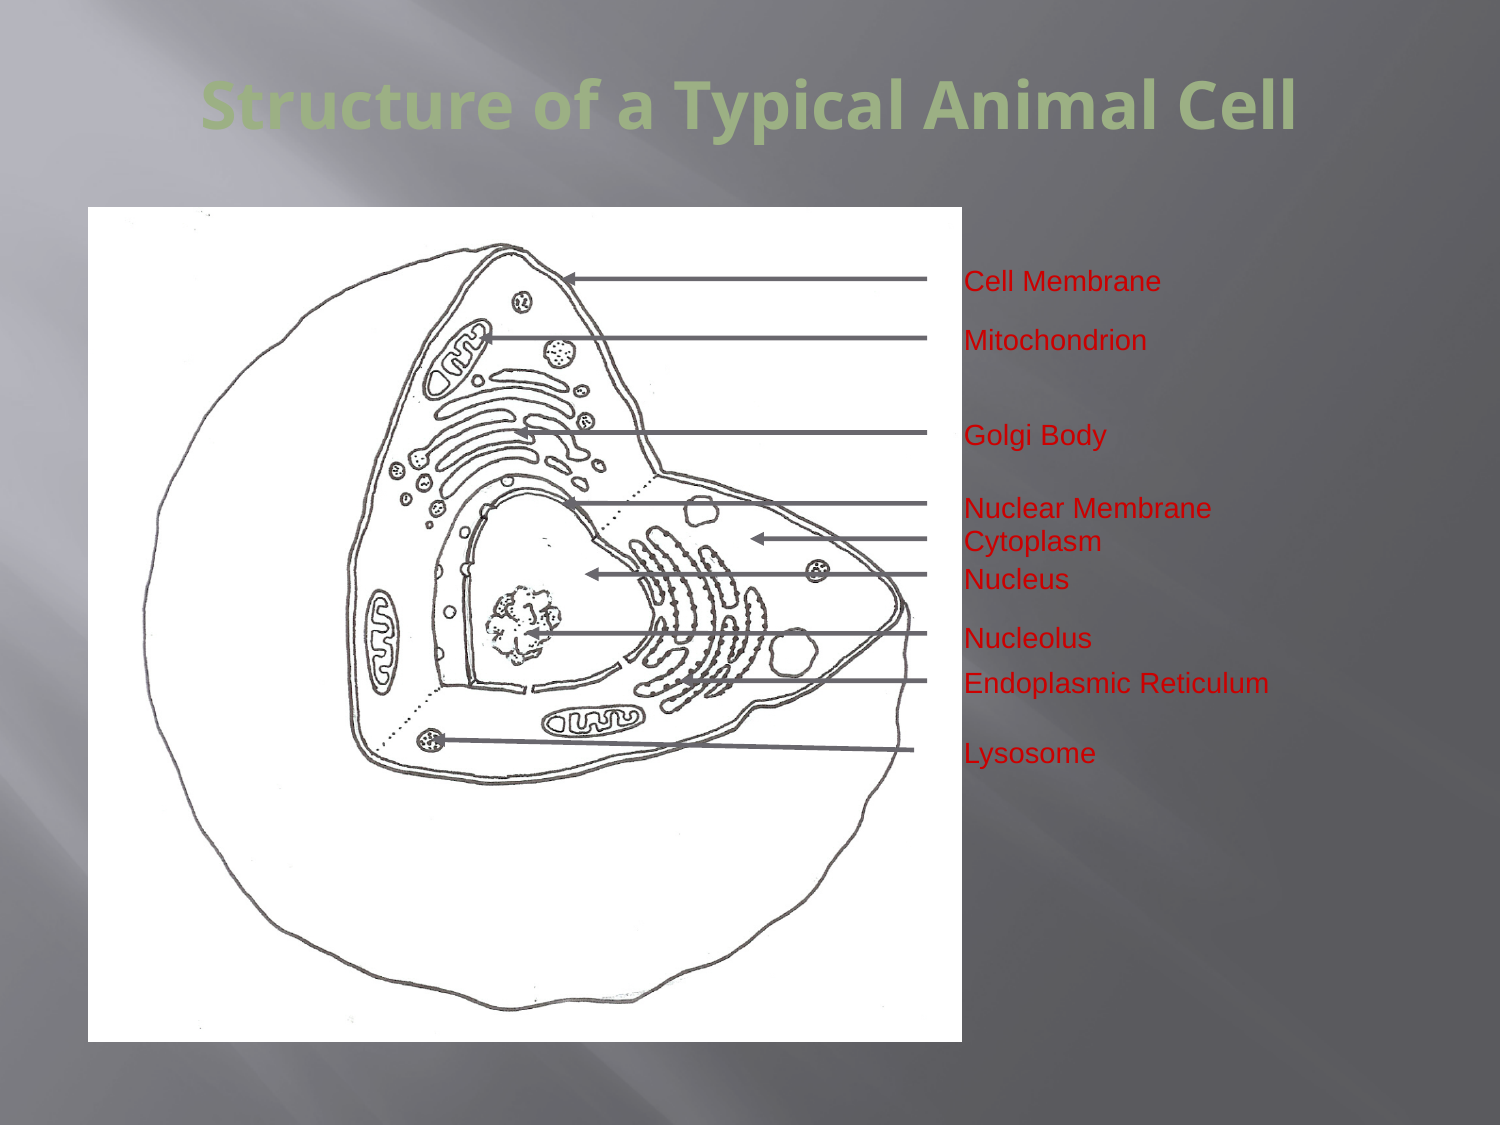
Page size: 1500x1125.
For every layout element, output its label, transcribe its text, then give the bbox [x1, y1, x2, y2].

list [88, 207, 962, 1043]
text_box Cytoplasm [1005, 515, 1292, 565]
title Structure of a Typical Animal Cell [75, 45, 1425, 161]
text_box Nucleus [1005, 565, 1292, 603]
text_box Lysosome [1005, 726, 1292, 777]
text_box Endoplasmic Reticulum [1005, 656, 1446, 707]
text_box Cell Membrane [1005, 255, 1292, 306]
text_box Nucleolus [1005, 611, 1292, 656]
text_box Mitochondrion [1005, 314, 1292, 364]
text_box Nuclear Membrane [1005, 481, 1398, 532]
text_box Golgi Body [1005, 408, 1221, 459]
